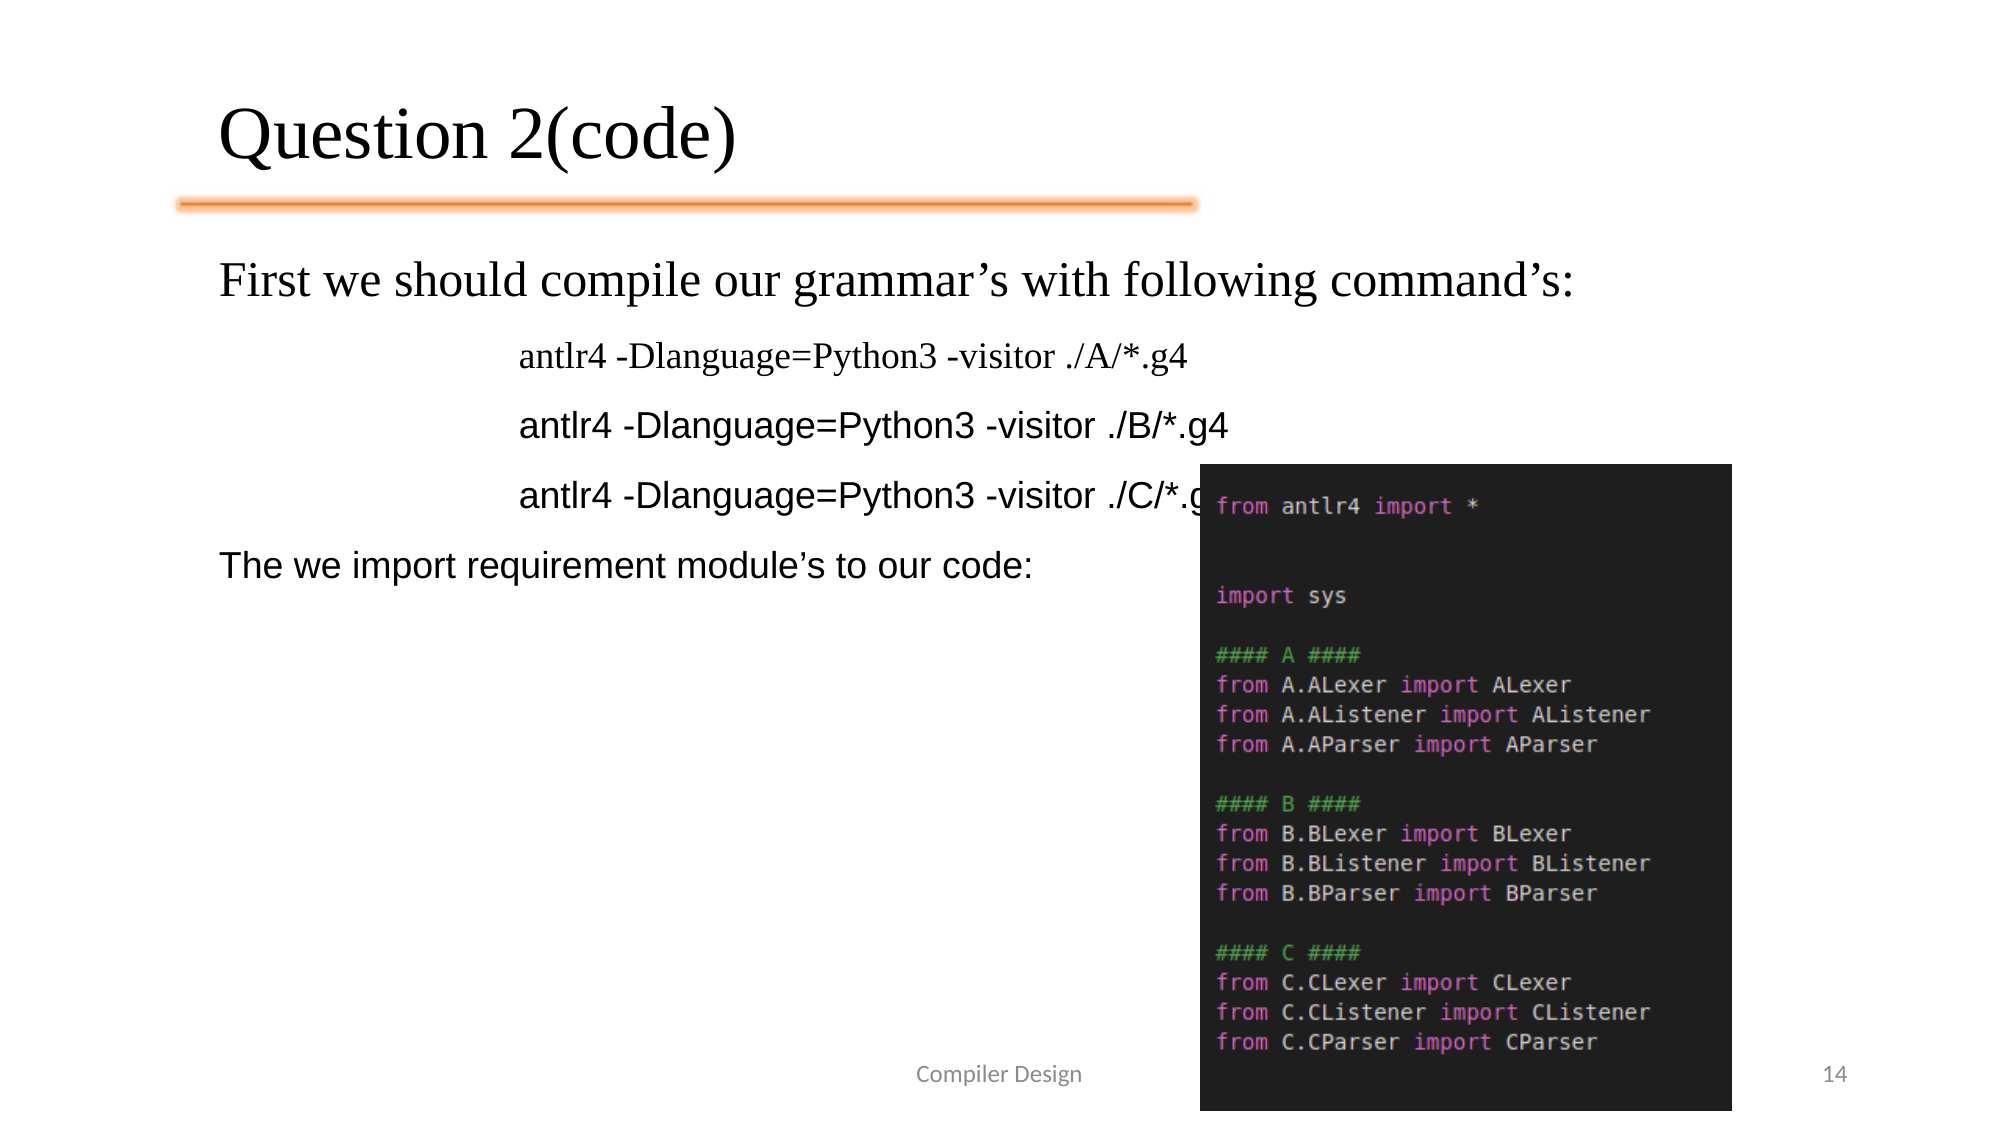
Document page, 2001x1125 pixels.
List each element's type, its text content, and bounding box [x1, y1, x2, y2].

text_box First we should compile our grammar’s with following command’s: antlr4 -Dlanguage=Python3 -visitor ./A/*.g4 antlr4 -Dlanguage=Python3 -visitor ./B/*.g4 antlr4 -Dlanguage=Python3 -visitor ./C/*.g4 The we import requirement module’s to our code: [204, 238, 1812, 1037]
text_box <number> [1735, 1042, 1863, 1103]
text_box Question 2(code) [204, 86, 1143, 180]
picture [1199, 464, 1732, 1111]
picture [152, 181, 1213, 237]
text_box Compiler Design [662, 1042, 1194, 1103]
